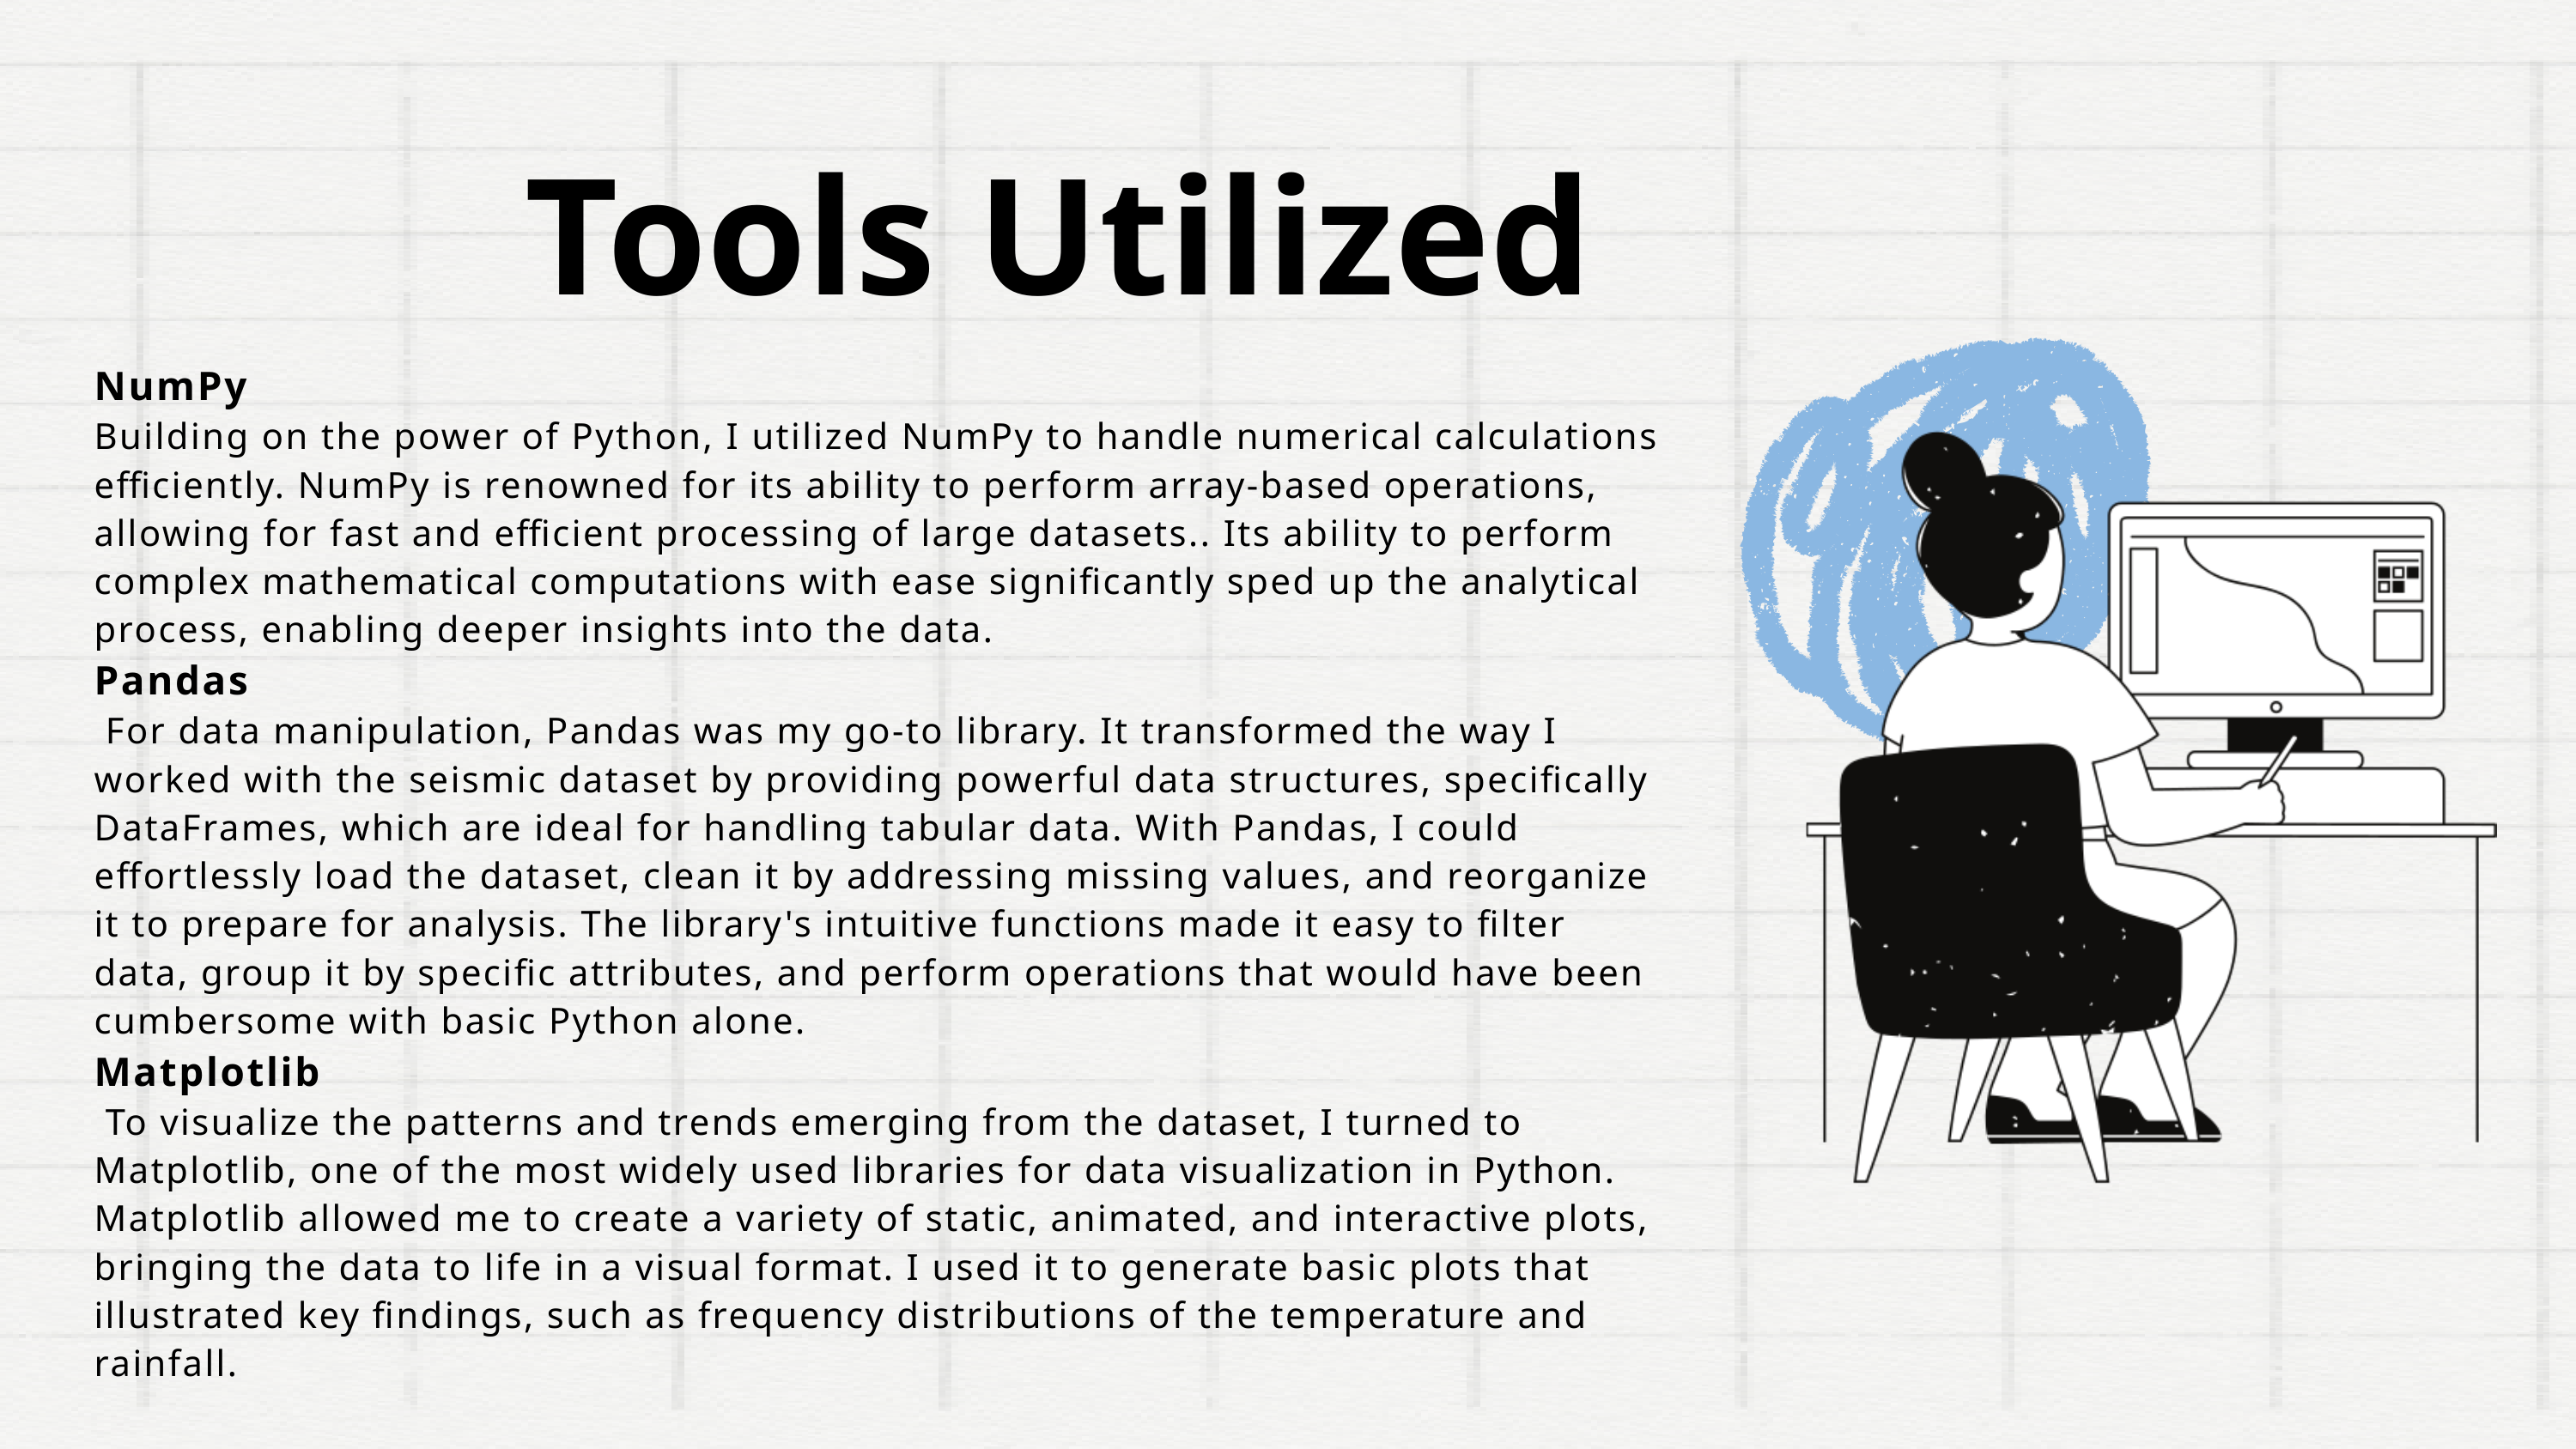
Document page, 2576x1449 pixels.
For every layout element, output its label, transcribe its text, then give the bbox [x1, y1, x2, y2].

text_box [1740, 336, 2152, 753]
text_box Tools Utilized [525, 171, 1666, 328]
text_box [0, 0, 2576, 1449]
text_box [1806, 427, 2497, 1185]
text_box NumPy Building on the power of Python, I utilized NumPy to handle numerical calculations efficiently. NumPy is renowned for its ability to perform array-based operations, allowing for fast and efficient processing of large datasets.. Its ability to perform complex mathematical computations with ease significantly sped up the analytical process, enabling deeper insights into the data. Pandas For data manipulation, Pandas was my go-to library. It transformed the way I worked with the seismic dataset by providing powerful data structures, specifically DataFrames, which are ideal for handling tabular data. With Pandas, I could effortlessly load the dataset, clean it by addressing missing values, and reorganize it to prepare for analysis. The library's intuitive functions made it easy to filter data, group it by specific attributes, and perform operations that would have been cumbersome with basic Python alone. Matplotlib To visualize the patterns and trends emerging from the dataset, I turned to Matplotlib, one of the most widely used libraries for data visualization in Python. Matplotlib allowed me to create a variety of static, animated, and interactive plots, bringing the data to life in a visual format. I used it to generate basic plots that illustrated key findings, such as frequency distributions of the temperature and rainfall. [94, 355, 1666, 1432]
